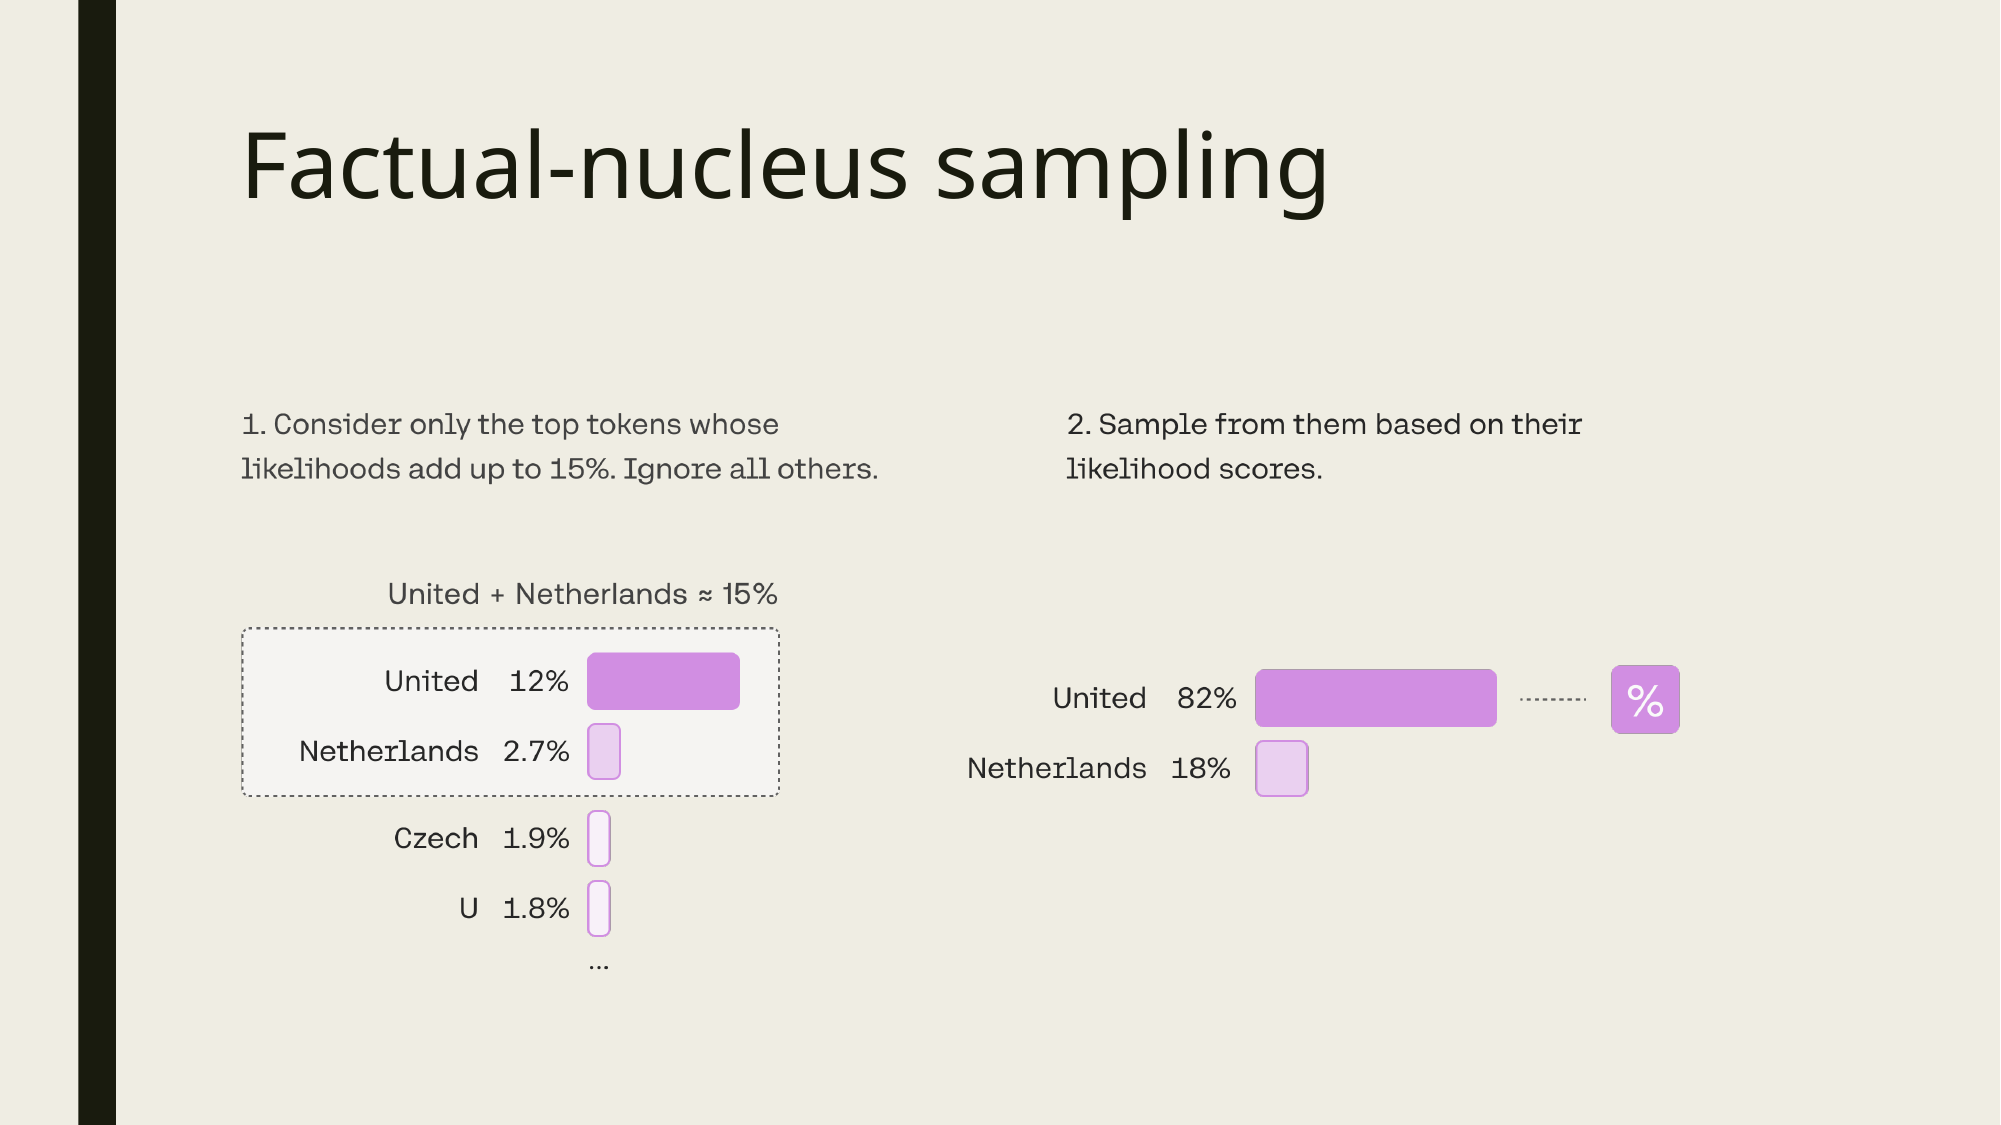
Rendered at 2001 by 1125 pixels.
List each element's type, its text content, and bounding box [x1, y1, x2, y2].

picture [0, 300, 1955, 1075]
title Factual-nucleus sampling [225, 112, 1800, 300]
